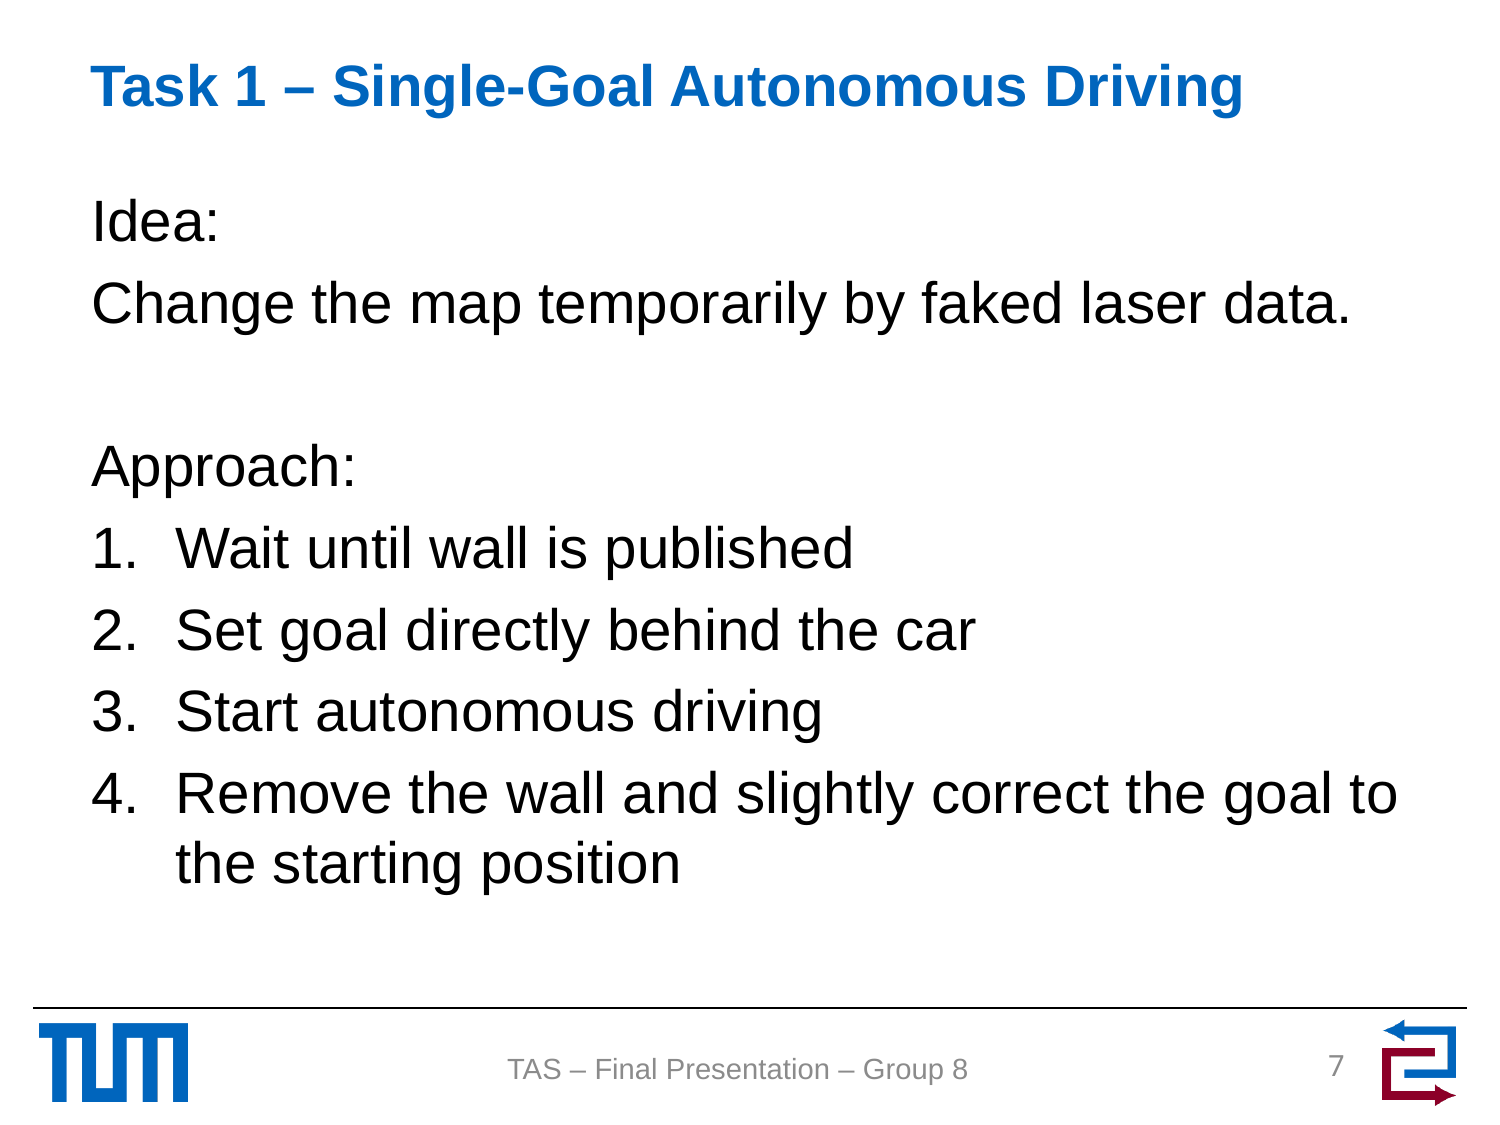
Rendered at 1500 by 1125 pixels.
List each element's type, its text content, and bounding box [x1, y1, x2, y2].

footer TAS – Final Presentation – Group 8 [253, 1037, 1223, 1099]
picture [1382, 1019, 1456, 1106]
picture [39, 1023, 188, 1102]
title Task 1 – Single-Goal Autonomous Driving [75, 23, 1341, 143]
list Idea: Change the map temporarily by faked laser data. Approach: Wait until wall is published Set goal directly behind the car Start autonomous driving Remove the wall and slightly correct the goal to the starting position [76, 175, 1424, 997]
slide_number 7 [1222, 1036, 1360, 1097]
